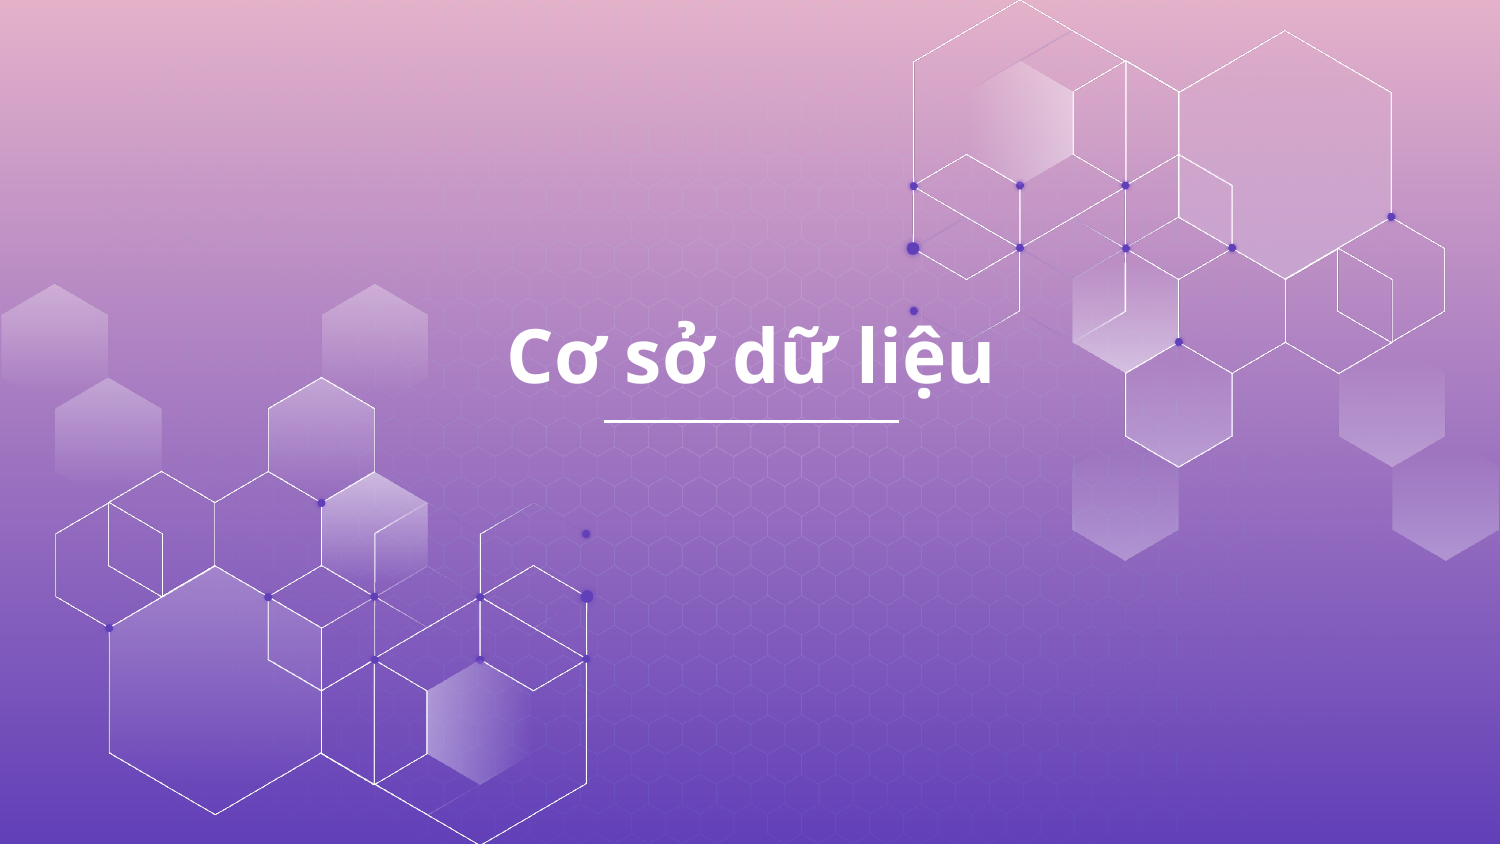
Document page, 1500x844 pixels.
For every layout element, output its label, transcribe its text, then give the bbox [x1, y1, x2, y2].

title Cơ sở dữ liệu [205, 303, 1298, 414]
picture [0, 0, 1500, 844]
